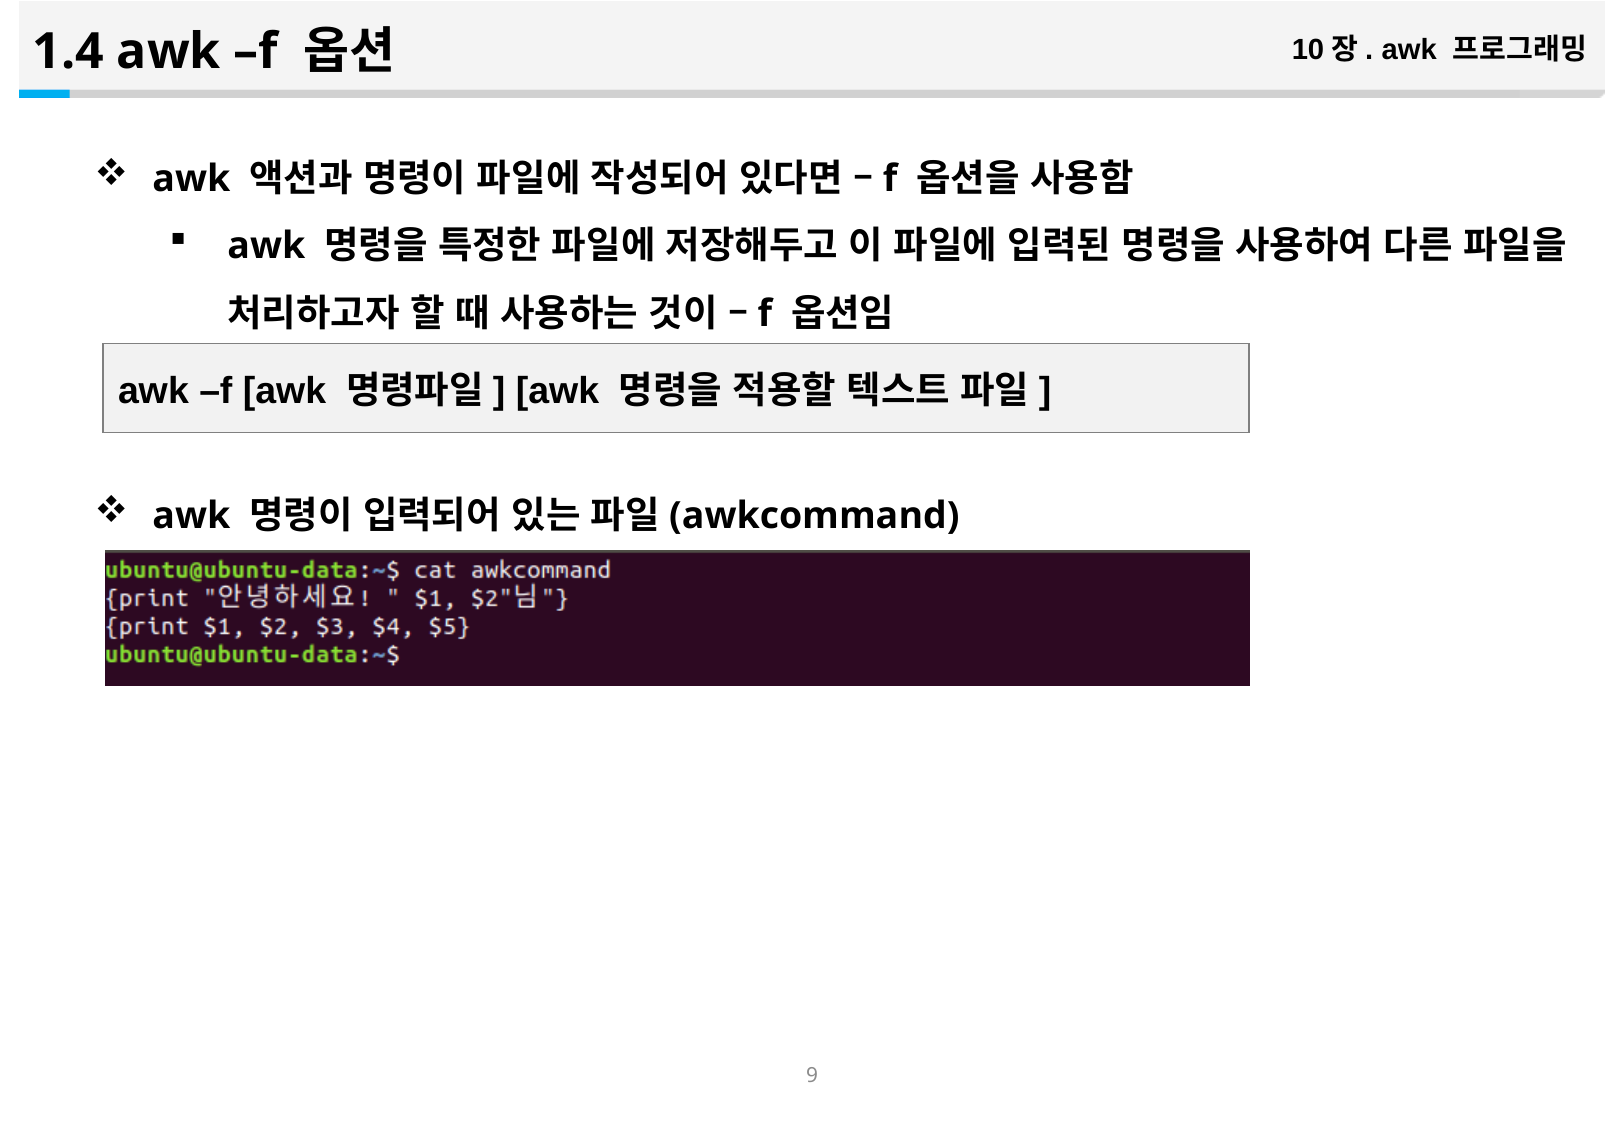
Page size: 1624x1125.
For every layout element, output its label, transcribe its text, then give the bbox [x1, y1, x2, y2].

text_box 10장. awk 프로그래밍 [1276, 22, 1602, 73]
picture [19, 1, 1605, 98]
picture [104, 549, 1250, 687]
text_box awk –f [awk 명령파일] [awk 명령을 적용할 텍스트 파일] [103, 343, 1250, 433]
text_box awk 액션과 명령이 파일에 작성되어 있다면 –f 옵션을 사용함 awk 명령을 특정한 파일에 저장해두고 이 파일에 입력된 명령을 사용하여 다른 파일을 처리하고자 할 때 사용하는 것이 –f 옵션임 awk 명령이 입력되어 있는 파일(awkcommand) [20, 123, 1602, 544]
slide_number 8 [622, 1045, 1002, 1106]
list 1.4 awk –f 옵션 [17, 11, 1167, 85]
